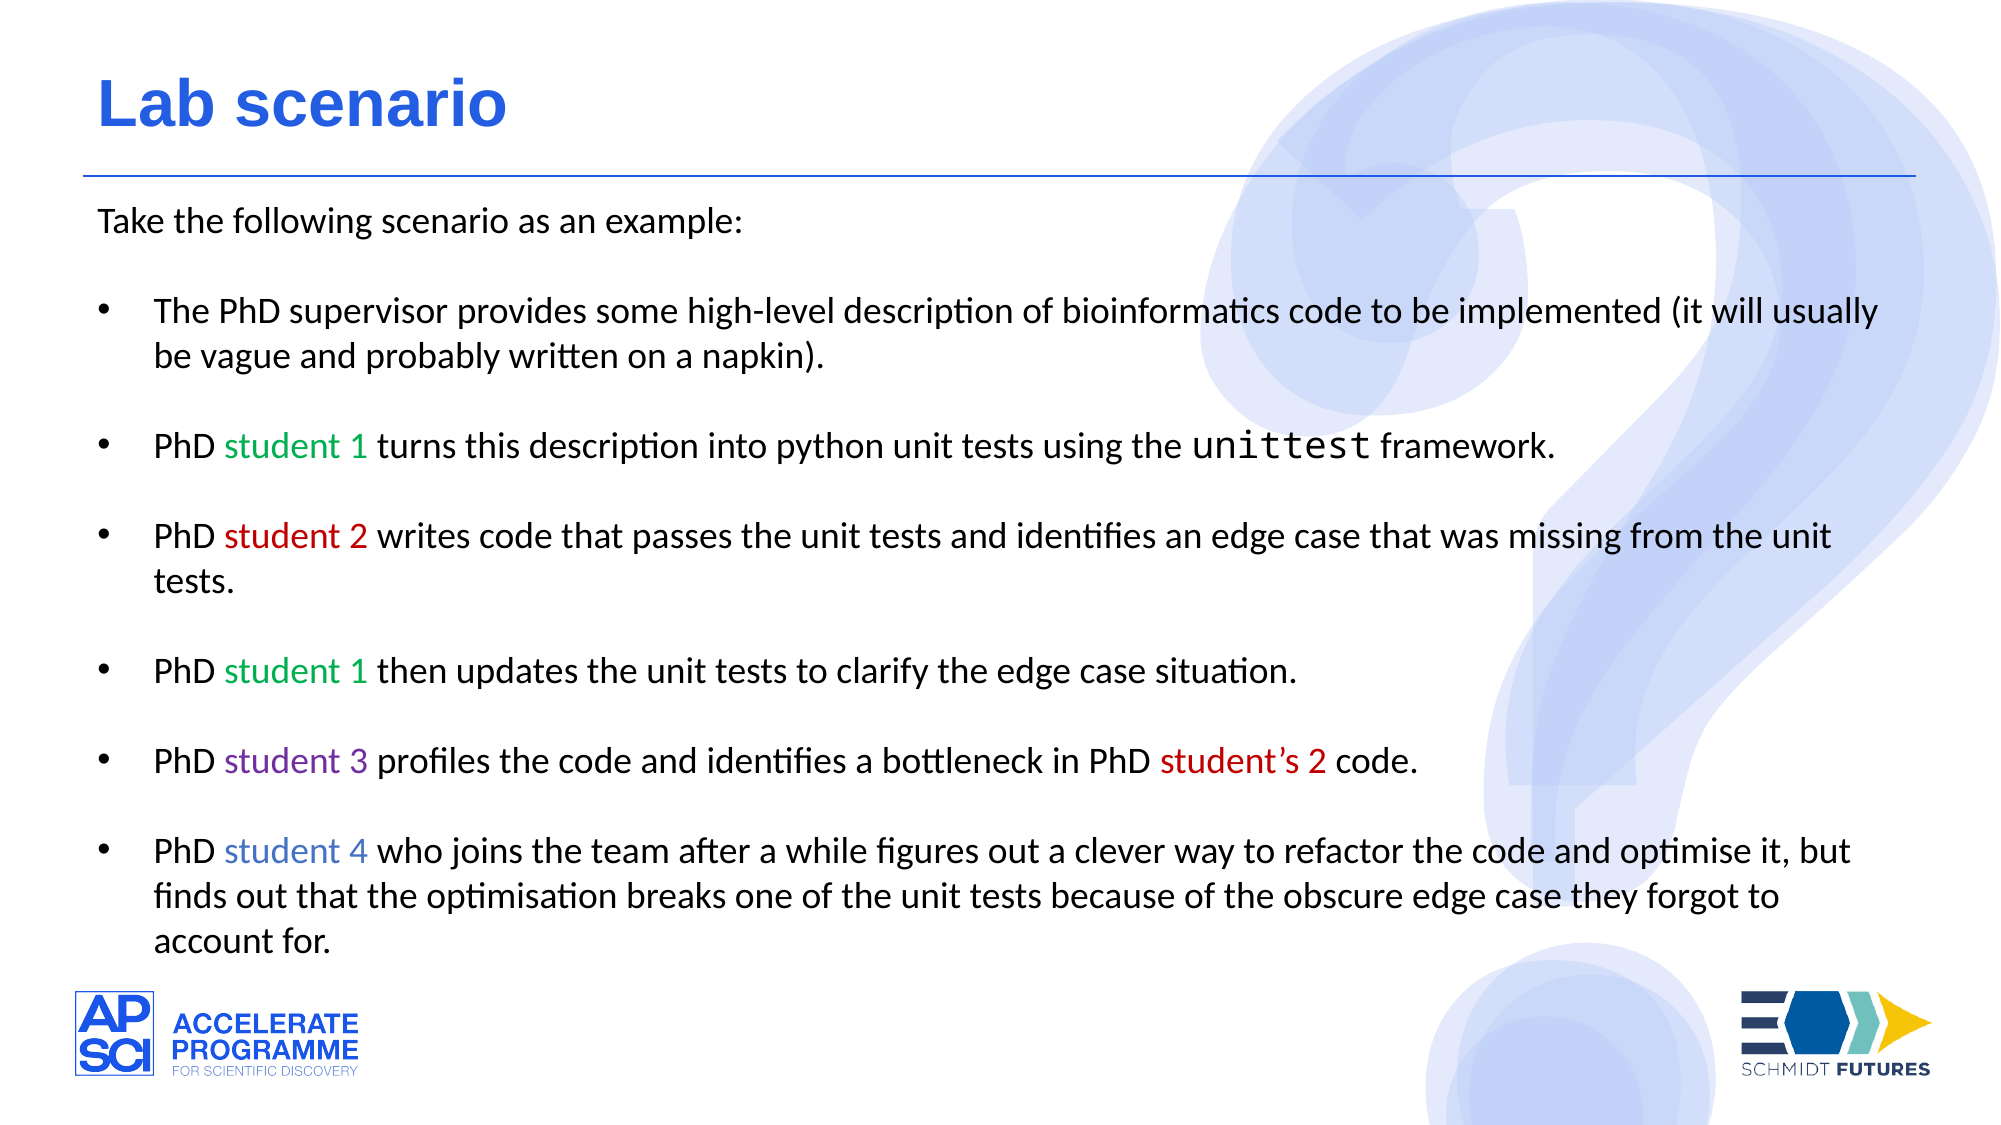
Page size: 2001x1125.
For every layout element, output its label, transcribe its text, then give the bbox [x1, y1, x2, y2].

picture [75, 991, 358, 1076]
text_box Take the following scenario as an example: The PhD supervisor provides some high-level description of bioinformatics code to be implemented (it will usually be vague and probably written on a napkin). PhD student 1 turns this description into python unit tests using the unittest framework. PhD student 2 writes code that passes the unit tests and identifies an edge case that was missing from the unit tests. PhD student 1 then updates the unit tests to clarify the edge case situation. PhD student 3 profiles the code and identifies a bottleneck in PhD student’s 2 code. PhD student 4 who joins the team after a while figures out a clever way to refactor the code and optimise it, but finds out that the optimisation breaks one of the unit tests because of the obscure edge case they forgot to account for. [82, 188, 1916, 969]
picture [1741, 991, 1933, 1076]
list Lab scenario [82, 61, 1916, 166]
